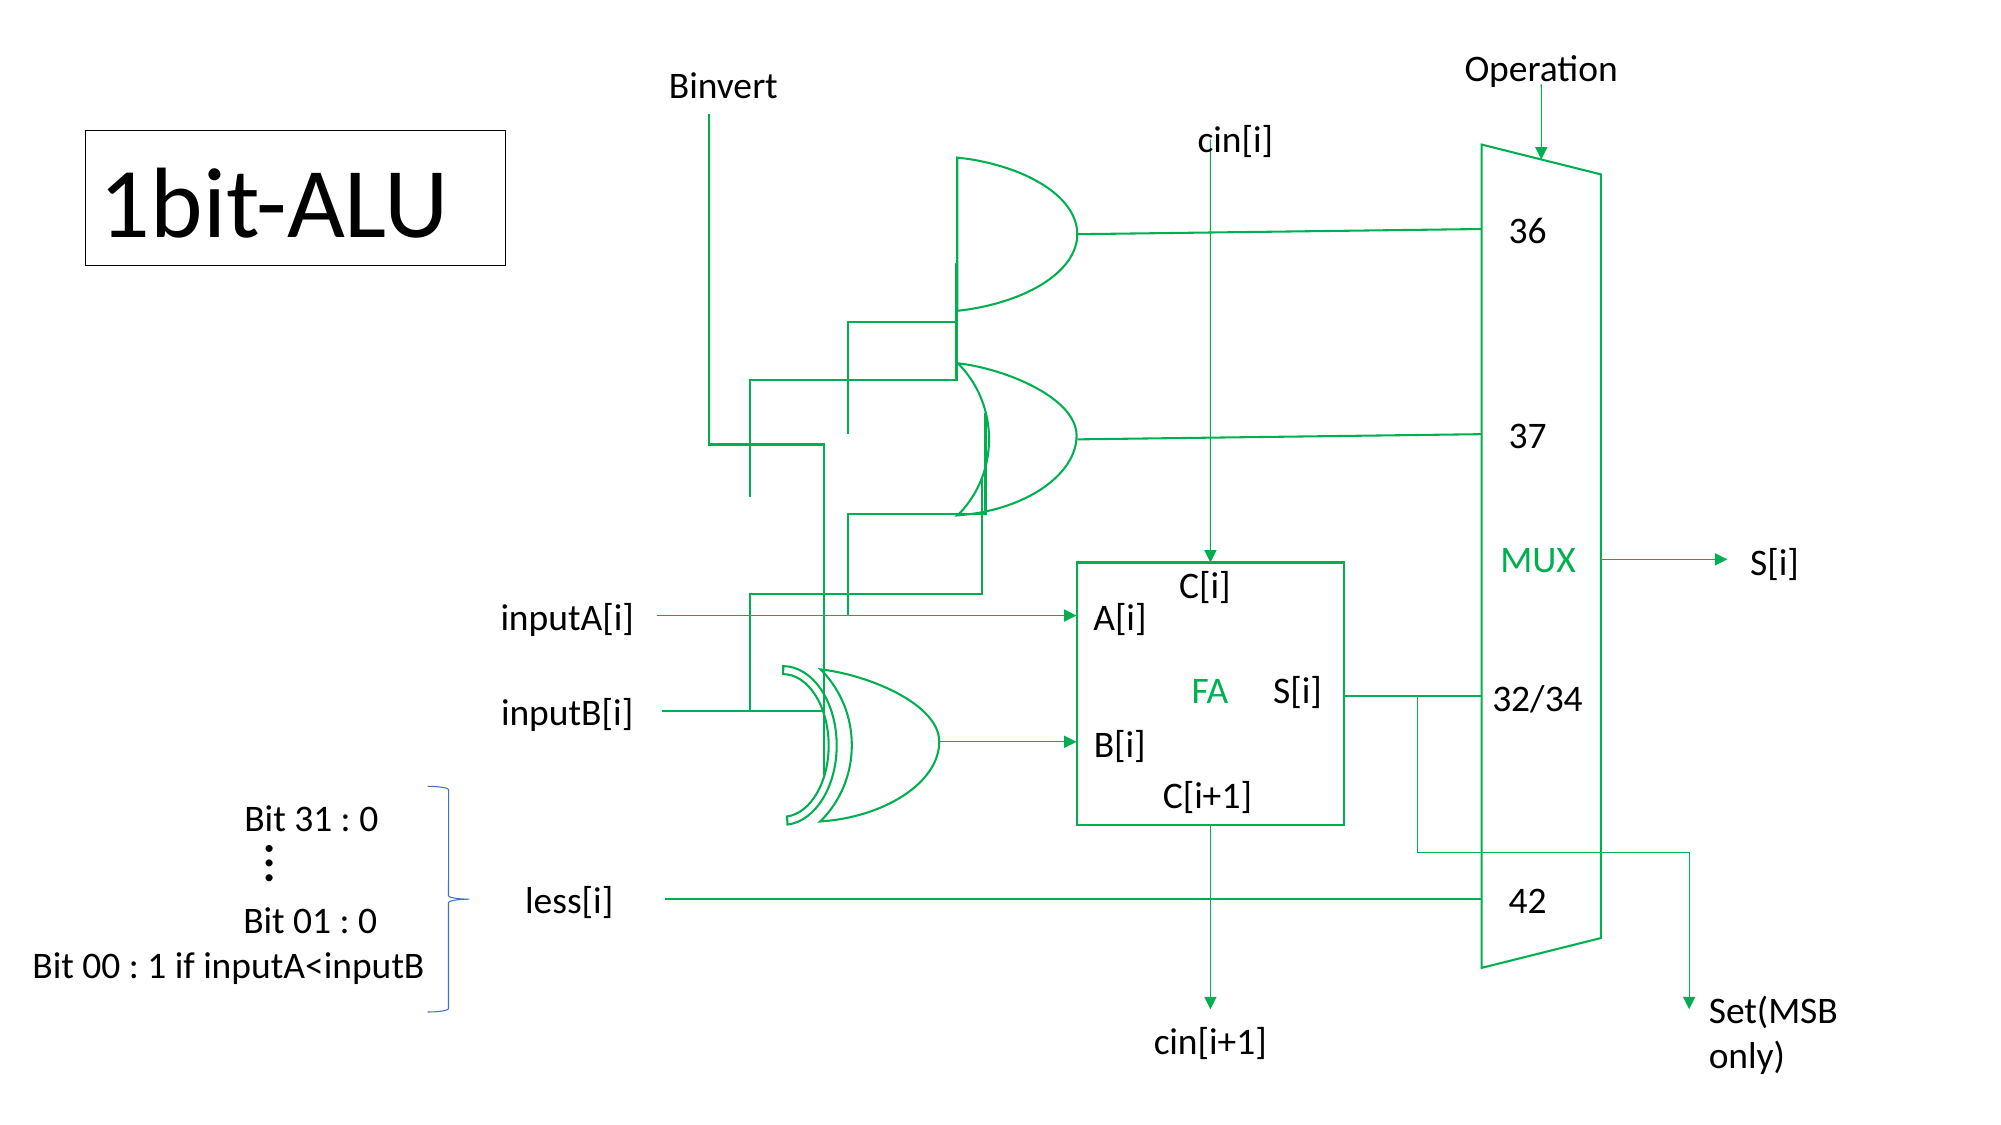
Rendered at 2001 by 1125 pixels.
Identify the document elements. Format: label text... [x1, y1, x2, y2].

text_box MUX [1485, 527, 1597, 588]
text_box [748, 484, 983, 710]
text_box cin[i+1] [1126, 1009, 1294, 1069]
text_box 1bit-ALU [85, 130, 506, 266]
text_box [435, 387, 748, 502]
text_box Set(MSB only) [1693, 978, 1937, 1084]
text_box C[i] [1164, 553, 1249, 614]
text_box A[i] [1078, 585, 1163, 645]
text_box S[i] [1714, 530, 1835, 591]
text_box cin[i] [1151, 108, 1319, 168]
text_box Bit 00 : 1 if inputA<inputB [17, 934, 474, 994]
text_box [1098, 434, 1210, 440]
text_box FA [1176, 658, 1249, 719]
text_box … [247, 828, 332, 908]
text_box [956, 156, 1079, 299]
text_box [971, 376, 1037, 387]
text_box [1211, 434, 1482, 440]
text_box B[i] [1079, 712, 1163, 773]
text_box [785, 710, 838, 826]
text_box C[i+1] [1148, 763, 1273, 824]
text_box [971, 387, 1098, 502]
text_box Operation [1428, 36, 1655, 97]
text_box Bit 01 : 0 [228, 888, 396, 949]
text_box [1211, 228, 1482, 235]
text_box [817, 710, 941, 823]
text_box inputA[i] [485, 585, 653, 645]
text_box Bit 31 : 0 [229, 786, 397, 846]
text_box [427, 785, 470, 934]
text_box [1396, 717, 1711, 989]
text_box [1480, 143, 1602, 666]
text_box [790, 267, 1015, 376]
text_box less[i] [485, 868, 653, 929]
text_box 37 [1488, 403, 1567, 464]
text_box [815, 445, 1019, 583]
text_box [1077, 228, 1210, 235]
text_box Binvert [639, 53, 807, 113]
text_box S[i] [1258, 658, 1343, 719]
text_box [735, 276, 971, 484]
text_box inputB[i] [486, 680, 654, 741]
text_box 36 [1488, 198, 1567, 259]
text_box [1076, 561, 1345, 826]
text_box 32/34 [1471, 666, 1603, 717]
text_box [427, 994, 450, 1013]
